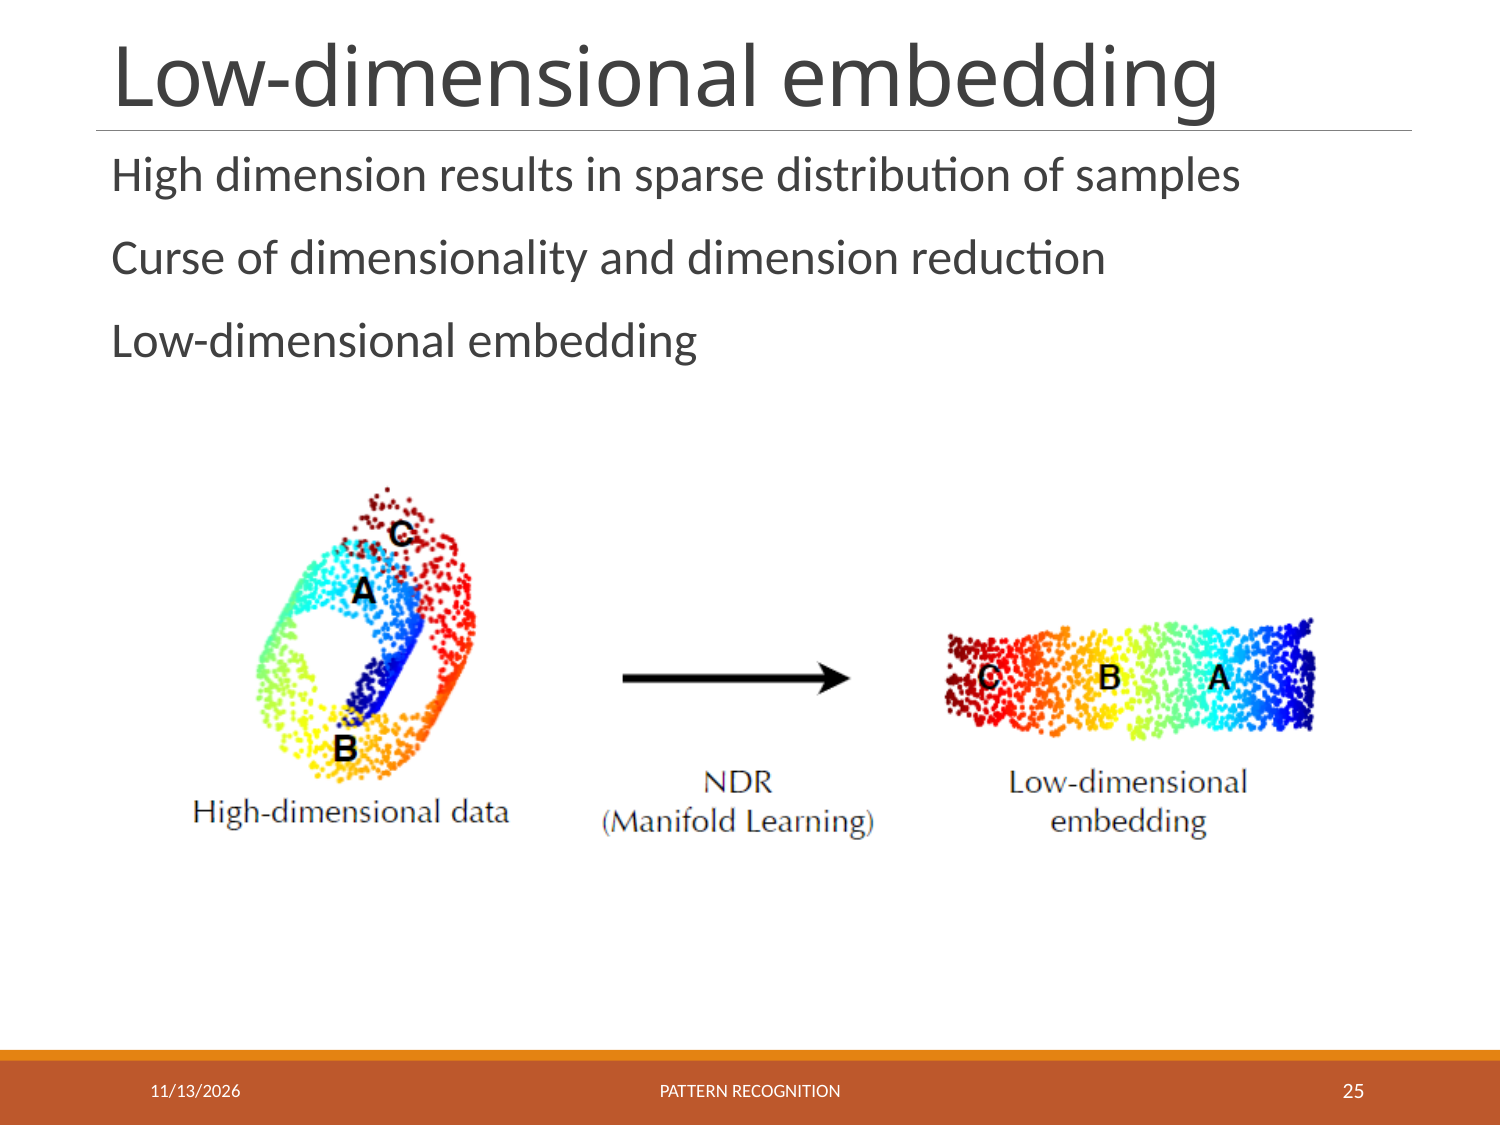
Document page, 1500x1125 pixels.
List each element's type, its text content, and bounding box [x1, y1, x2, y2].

footer Pattern recognition [453, 1059, 1047, 1120]
slide_number 25 [1218, 1059, 1380, 1120]
picture [95, 482, 1358, 916]
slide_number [135, 1059, 440, 1120]
list High dimension results in sparse distribution of samples Curse of dimensionality and dimension reduction Low-dimensional embedding [96, 140, 1413, 1034]
title Low-dimensional embedding [96, 19, 1413, 131]
